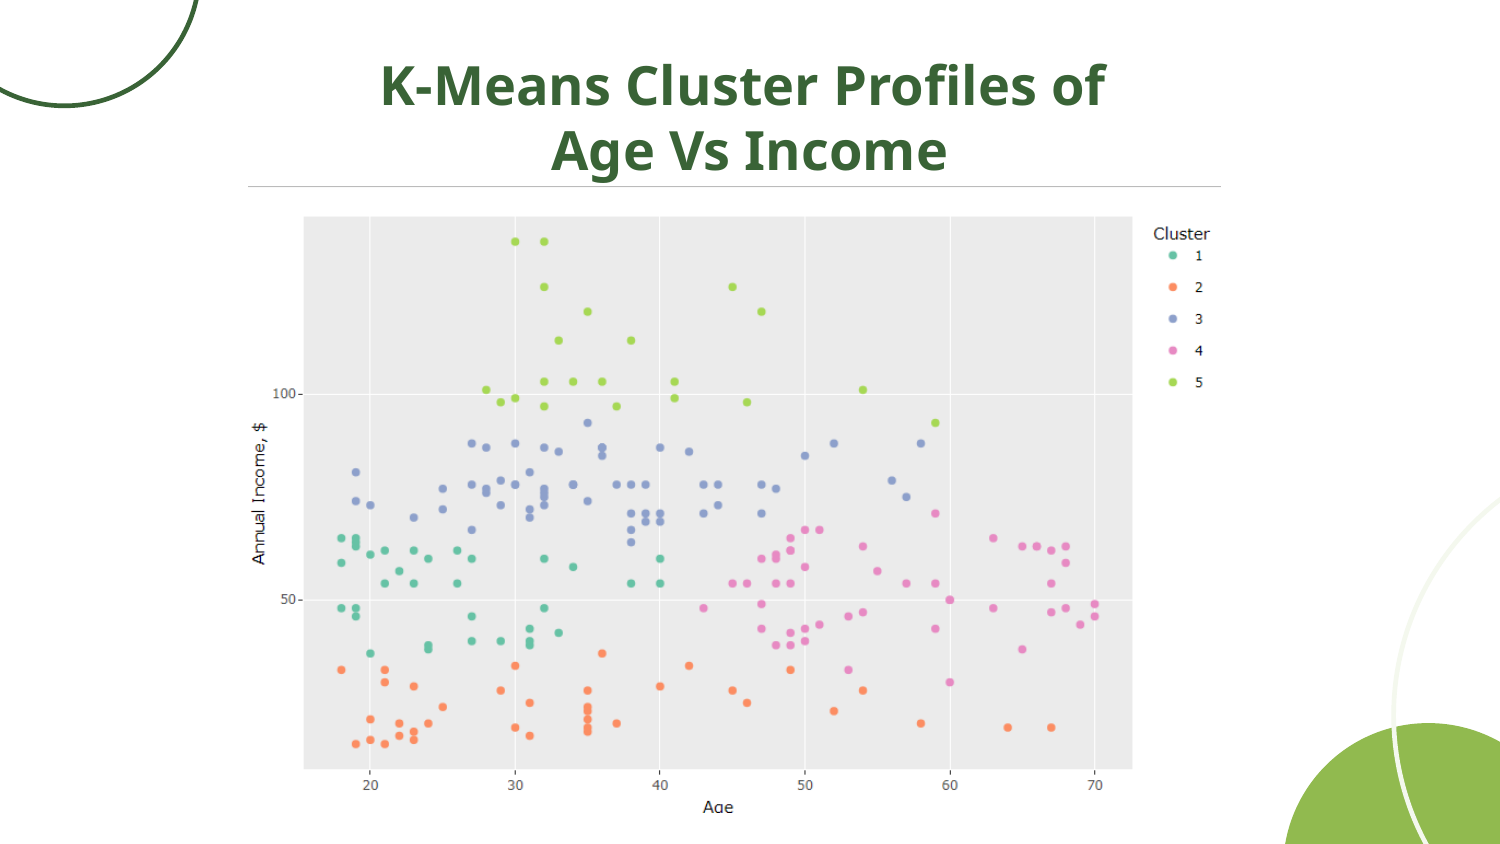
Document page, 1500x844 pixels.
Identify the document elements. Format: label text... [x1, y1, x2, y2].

title K-Means Cluster Profiles of Age Vs Income [51, 36, 1449, 176]
picture [248, 186, 1222, 813]
